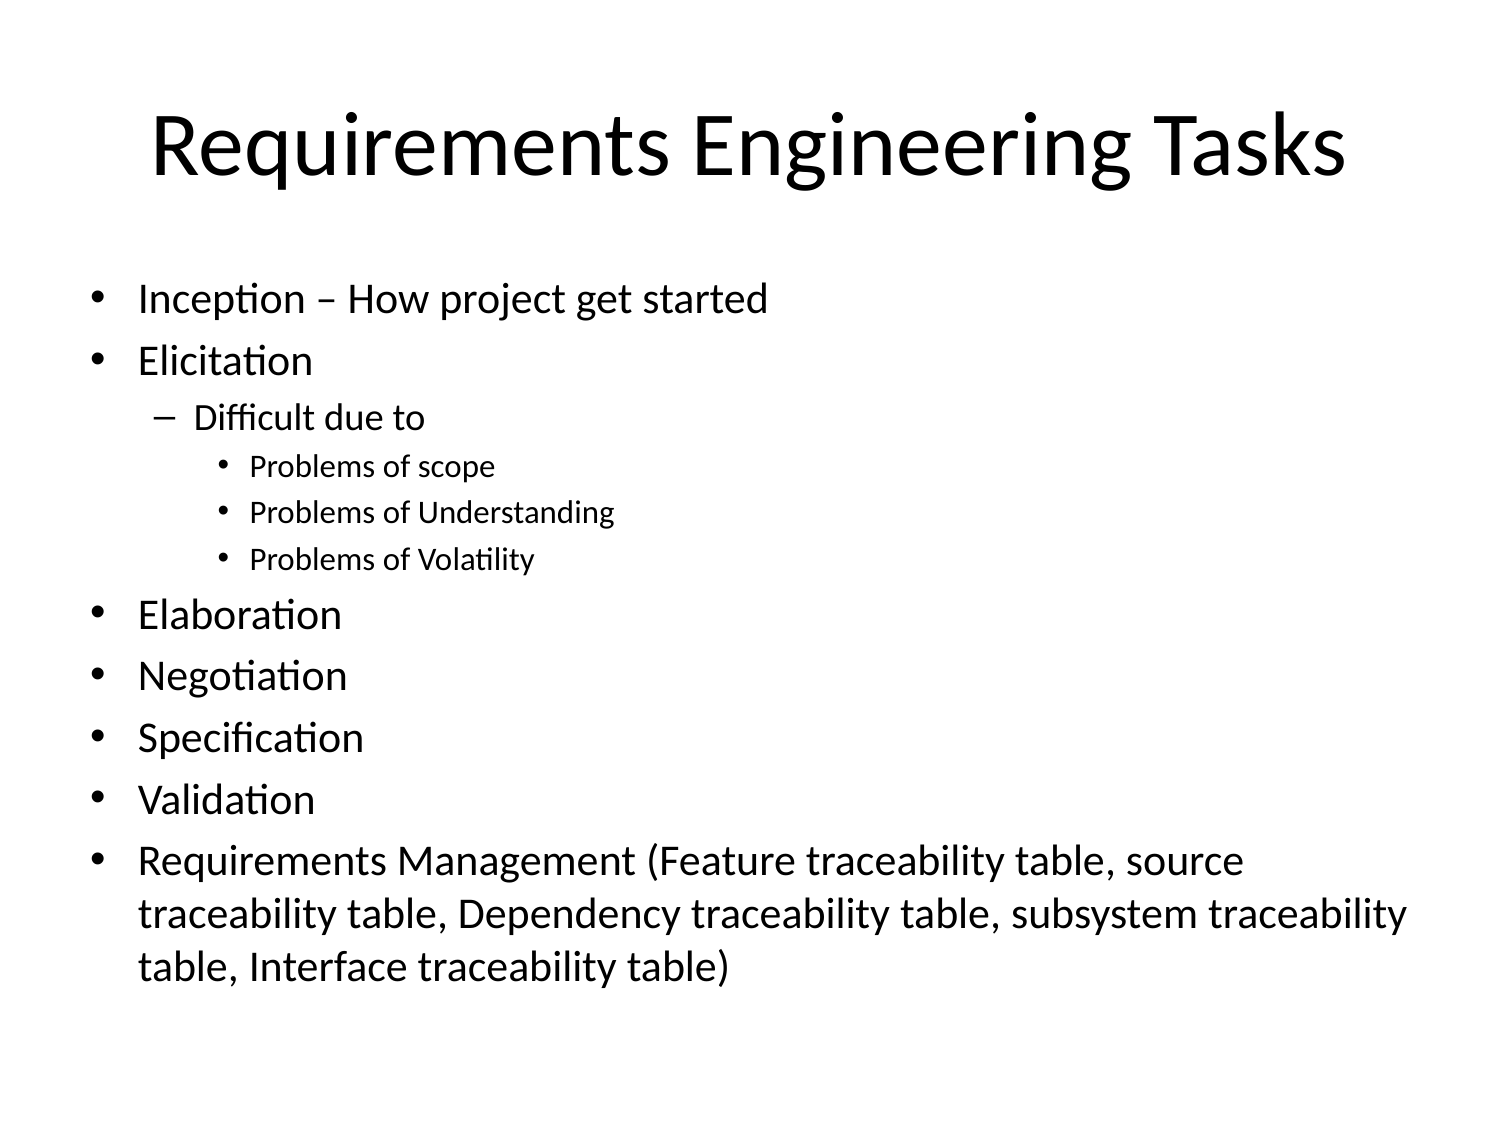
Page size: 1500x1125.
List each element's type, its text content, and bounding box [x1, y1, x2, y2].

title Requirements Engineering Tasks [75, 45, 1425, 233]
list Inception – How project get started Elicitation Difficult due to Problems of scope Problems of Understanding Problems of Volatility Elaboration Negotiation Specification Validation Requirements Management (Feature traceability table, source traceability table, Dependency traceability table, subsystem traceability table, Interface traceability table) [75, 262, 1425, 1005]
